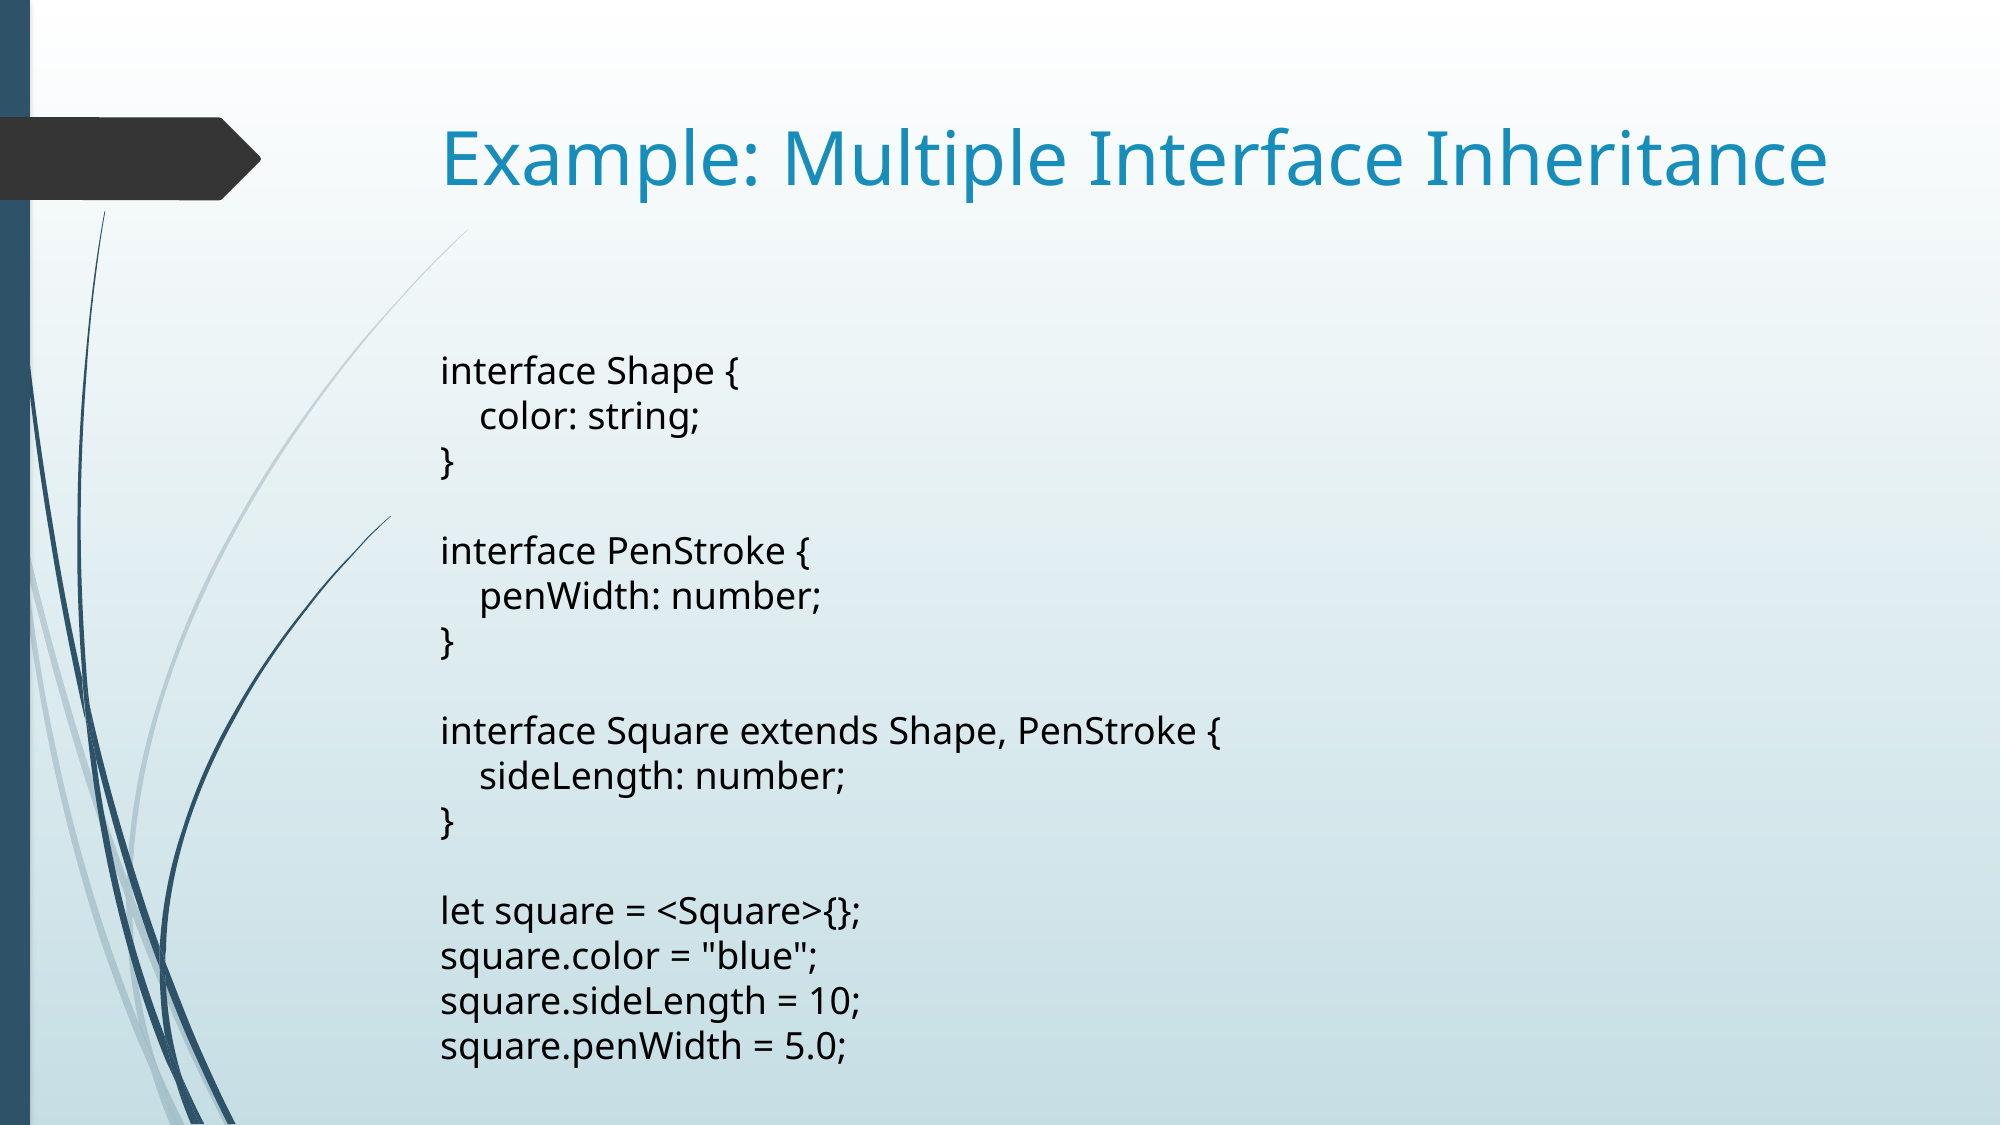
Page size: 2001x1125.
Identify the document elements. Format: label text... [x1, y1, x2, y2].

text_box interface Shape { color: string; } interface PenStroke { penWidth: number; } interface Square extends Shape, PenStroke { sideLength: number; } let square = <Square>{}; square.color = "blue"; square.sideLength = 10; square.penWidth = 5.0; [425, 339, 1426, 1074]
title Example: Multiple Interface Inheritance [425, 102, 1888, 313]
